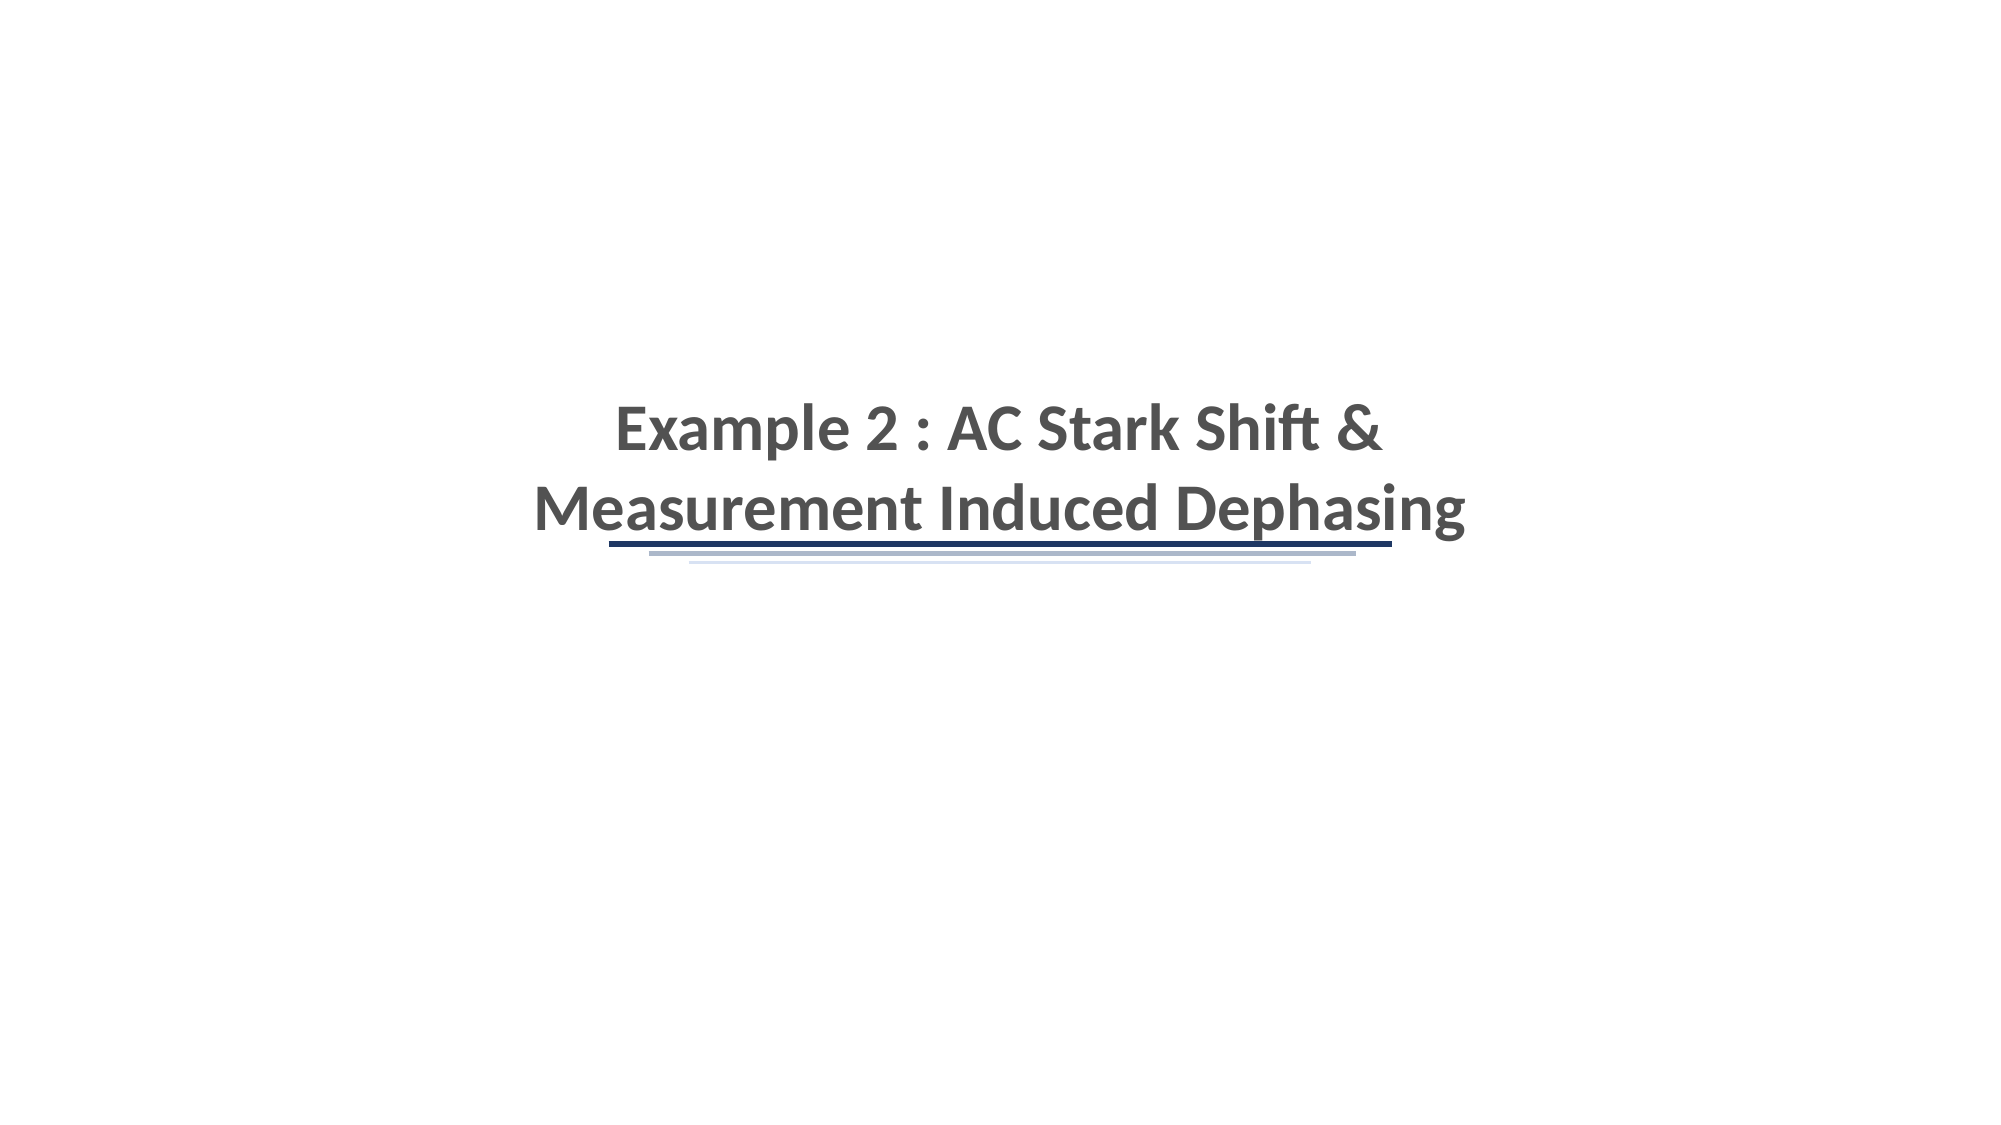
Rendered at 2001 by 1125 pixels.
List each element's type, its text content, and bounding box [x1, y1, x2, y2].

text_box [608, 543, 1392, 563]
text_box Example 2 : AC Stark Shift & Measurement Induced Dephasing [490, 376, 1510, 552]
